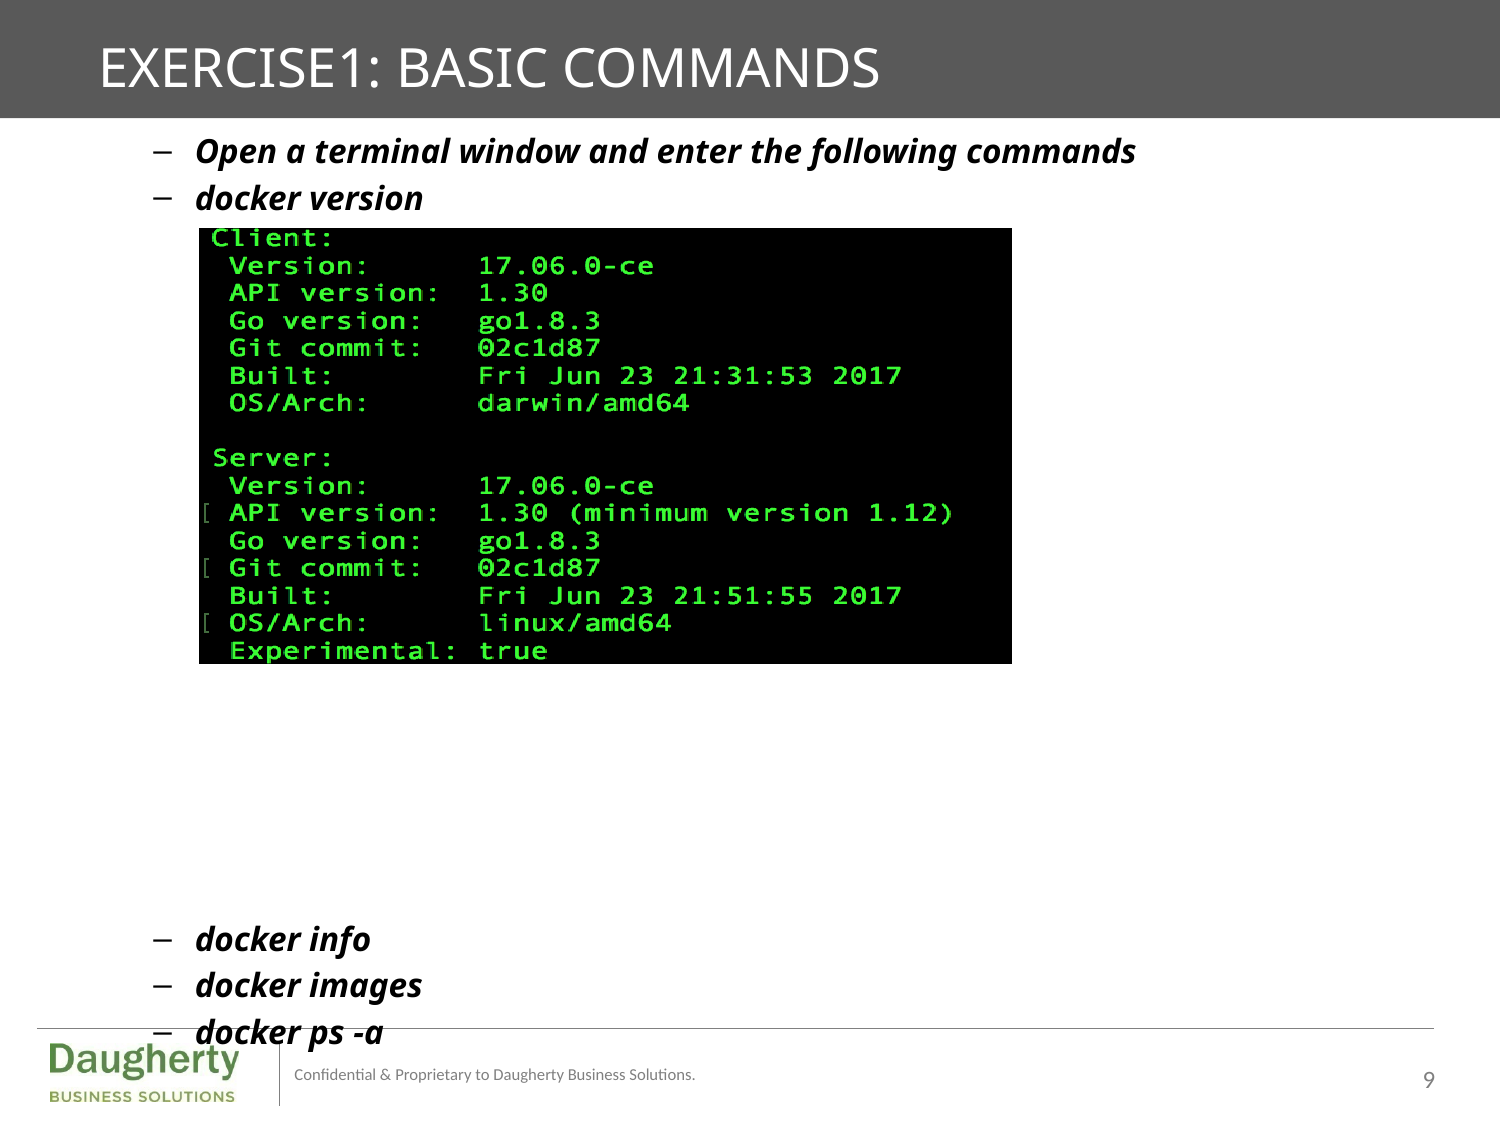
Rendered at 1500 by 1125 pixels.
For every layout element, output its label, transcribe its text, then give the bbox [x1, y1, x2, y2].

picture [199, 228, 1012, 664]
title Exercise1: basic commands [75, 21, 1425, 119]
list Open a terminal window and enter the following commands docker version docker info docker images docker ps -a [62, 118, 1425, 1005]
picture [50, 1043, 239, 1102]
